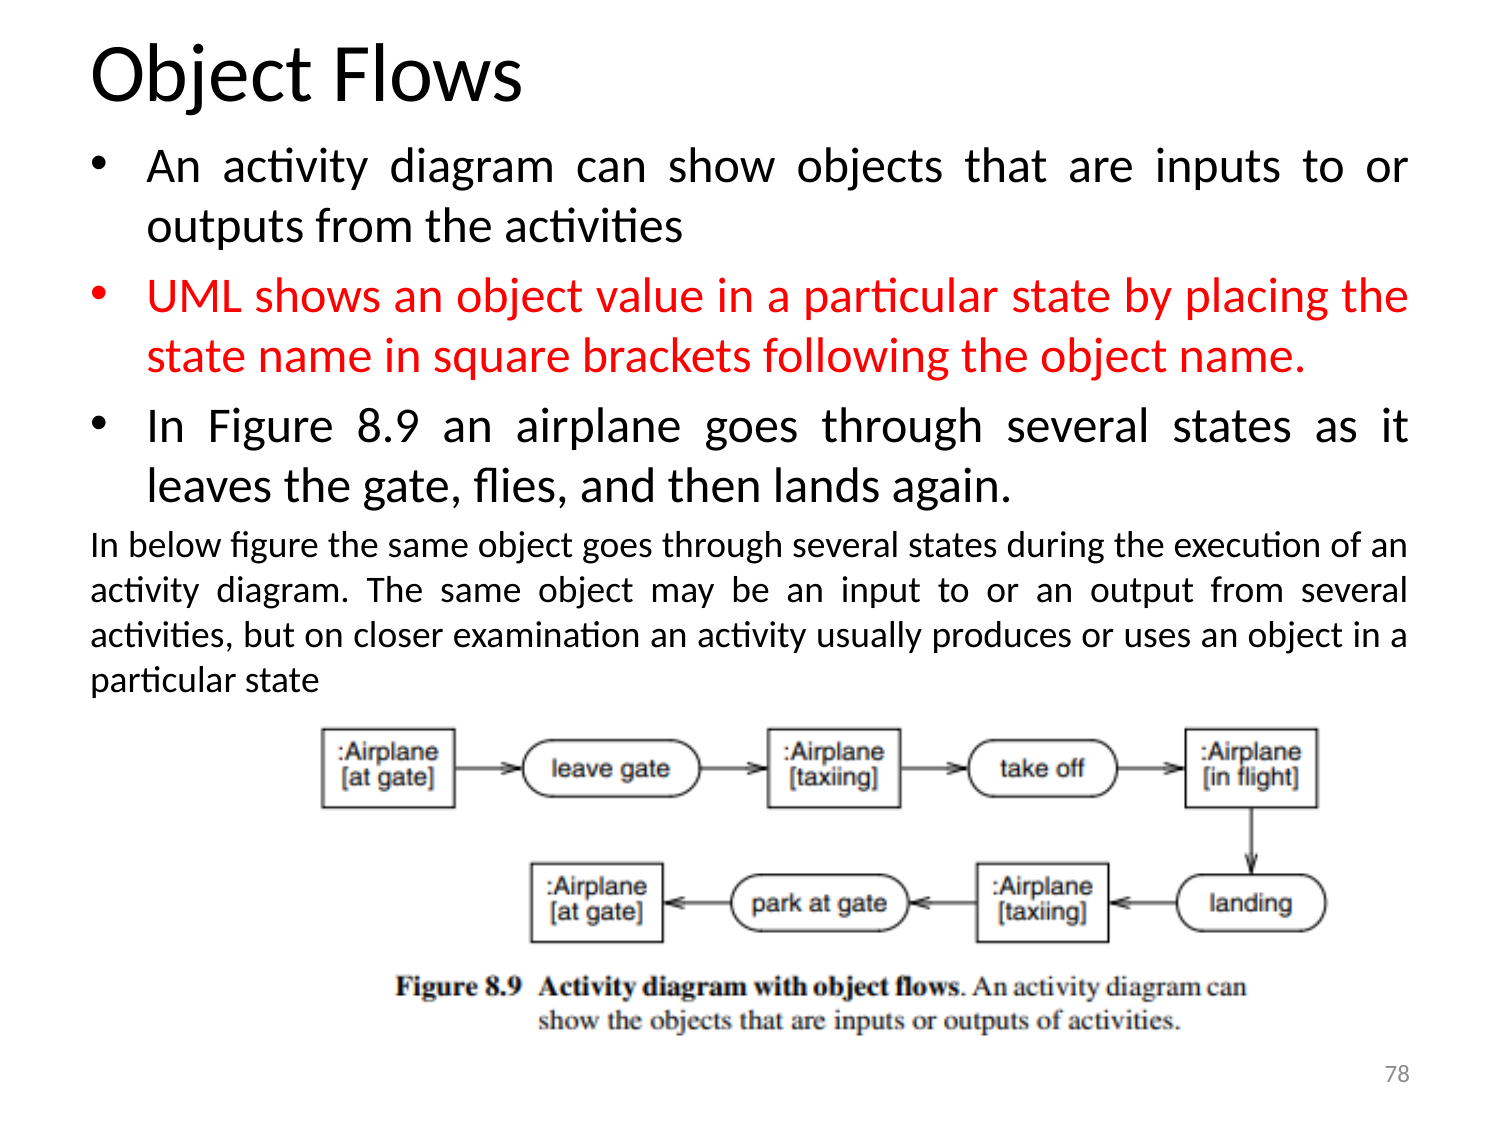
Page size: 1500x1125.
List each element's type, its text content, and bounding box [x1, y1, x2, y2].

picture [299, 708, 1363, 1097]
list An activity diagram can show objects that are inputs to or outputs from the activities UML shows an object value in a particular state by placing the state name in square brackets following the object name. In Figure 8.9 an airplane goes through several states as it leaves the gate, flies, and then lands again. In below figure the same object goes through several states during the execution of an activity diagram. The same object may be an input to or an output from several activities, but on closer examination an activity usually produces or uses an object in a particular state [75, 125, 1425, 1005]
title Object Flows [75, 9, 1425, 125]
slide_number 78 [1362, 1042, 1425, 1103]
